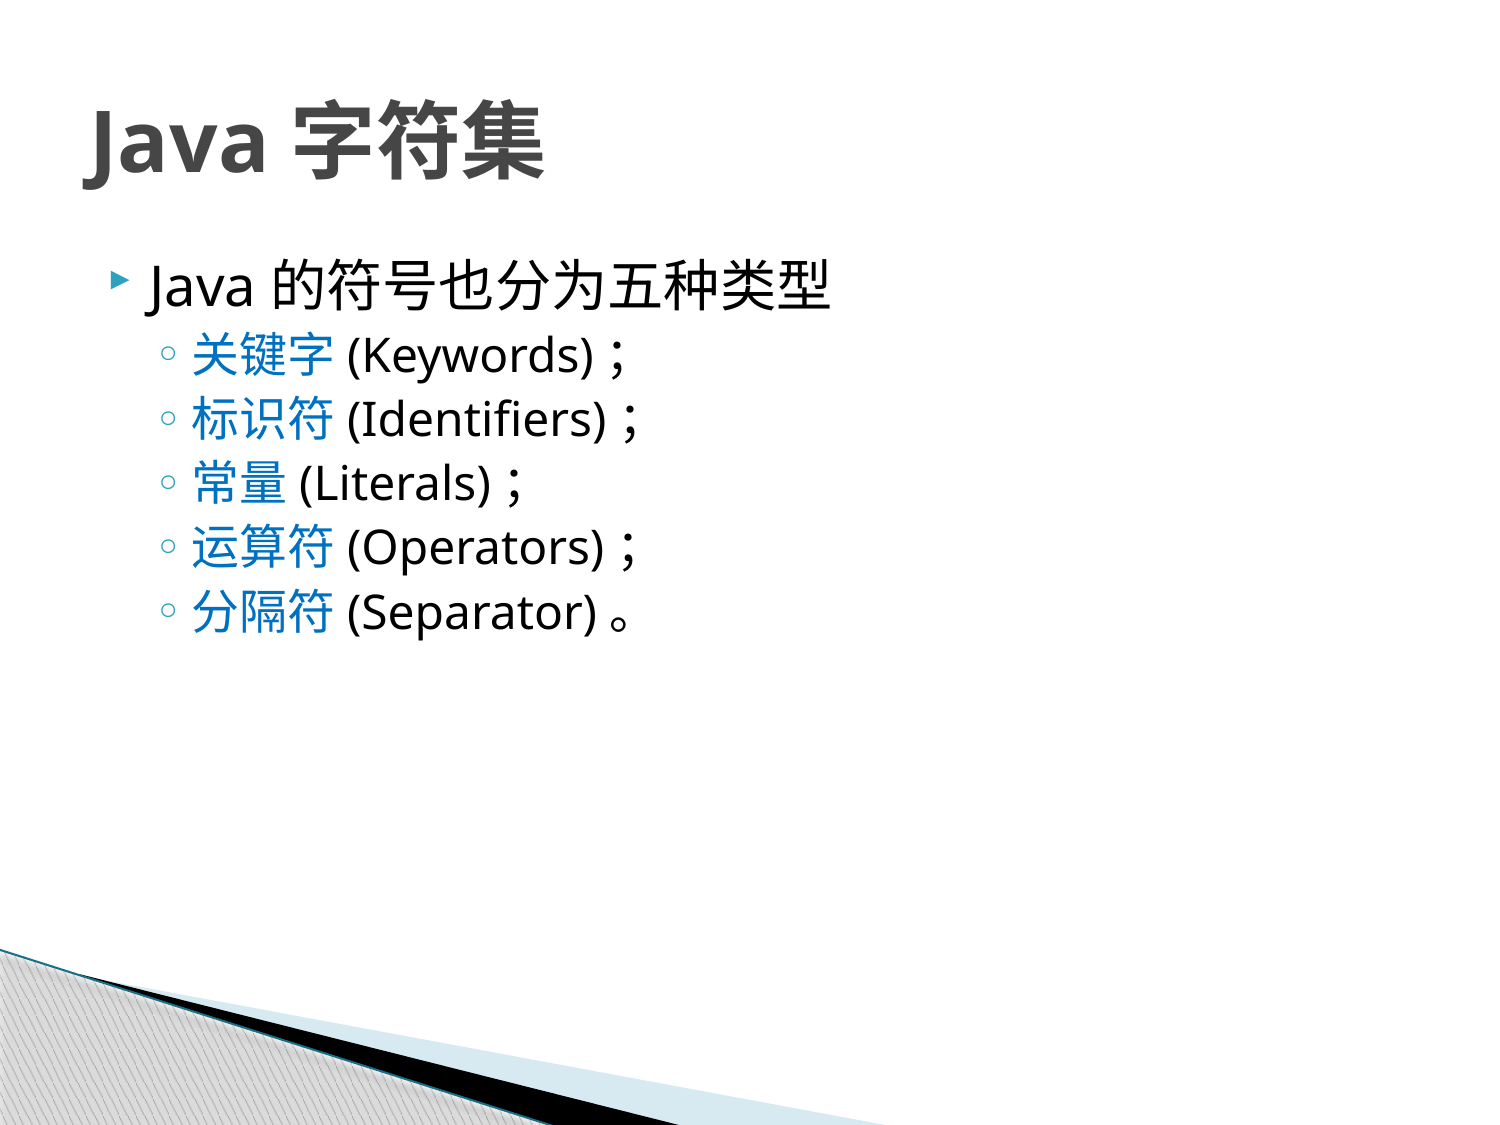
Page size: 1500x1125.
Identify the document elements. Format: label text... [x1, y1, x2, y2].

list Java的符号也分为五种类型 关键字(Keywords)； 标识符(Identifiers)； 常量(Literals)； 运算符(Operators)； 分隔符(Separator)。 [75, 243, 1425, 986]
title Java字符集 [75, 45, 1425, 233]
